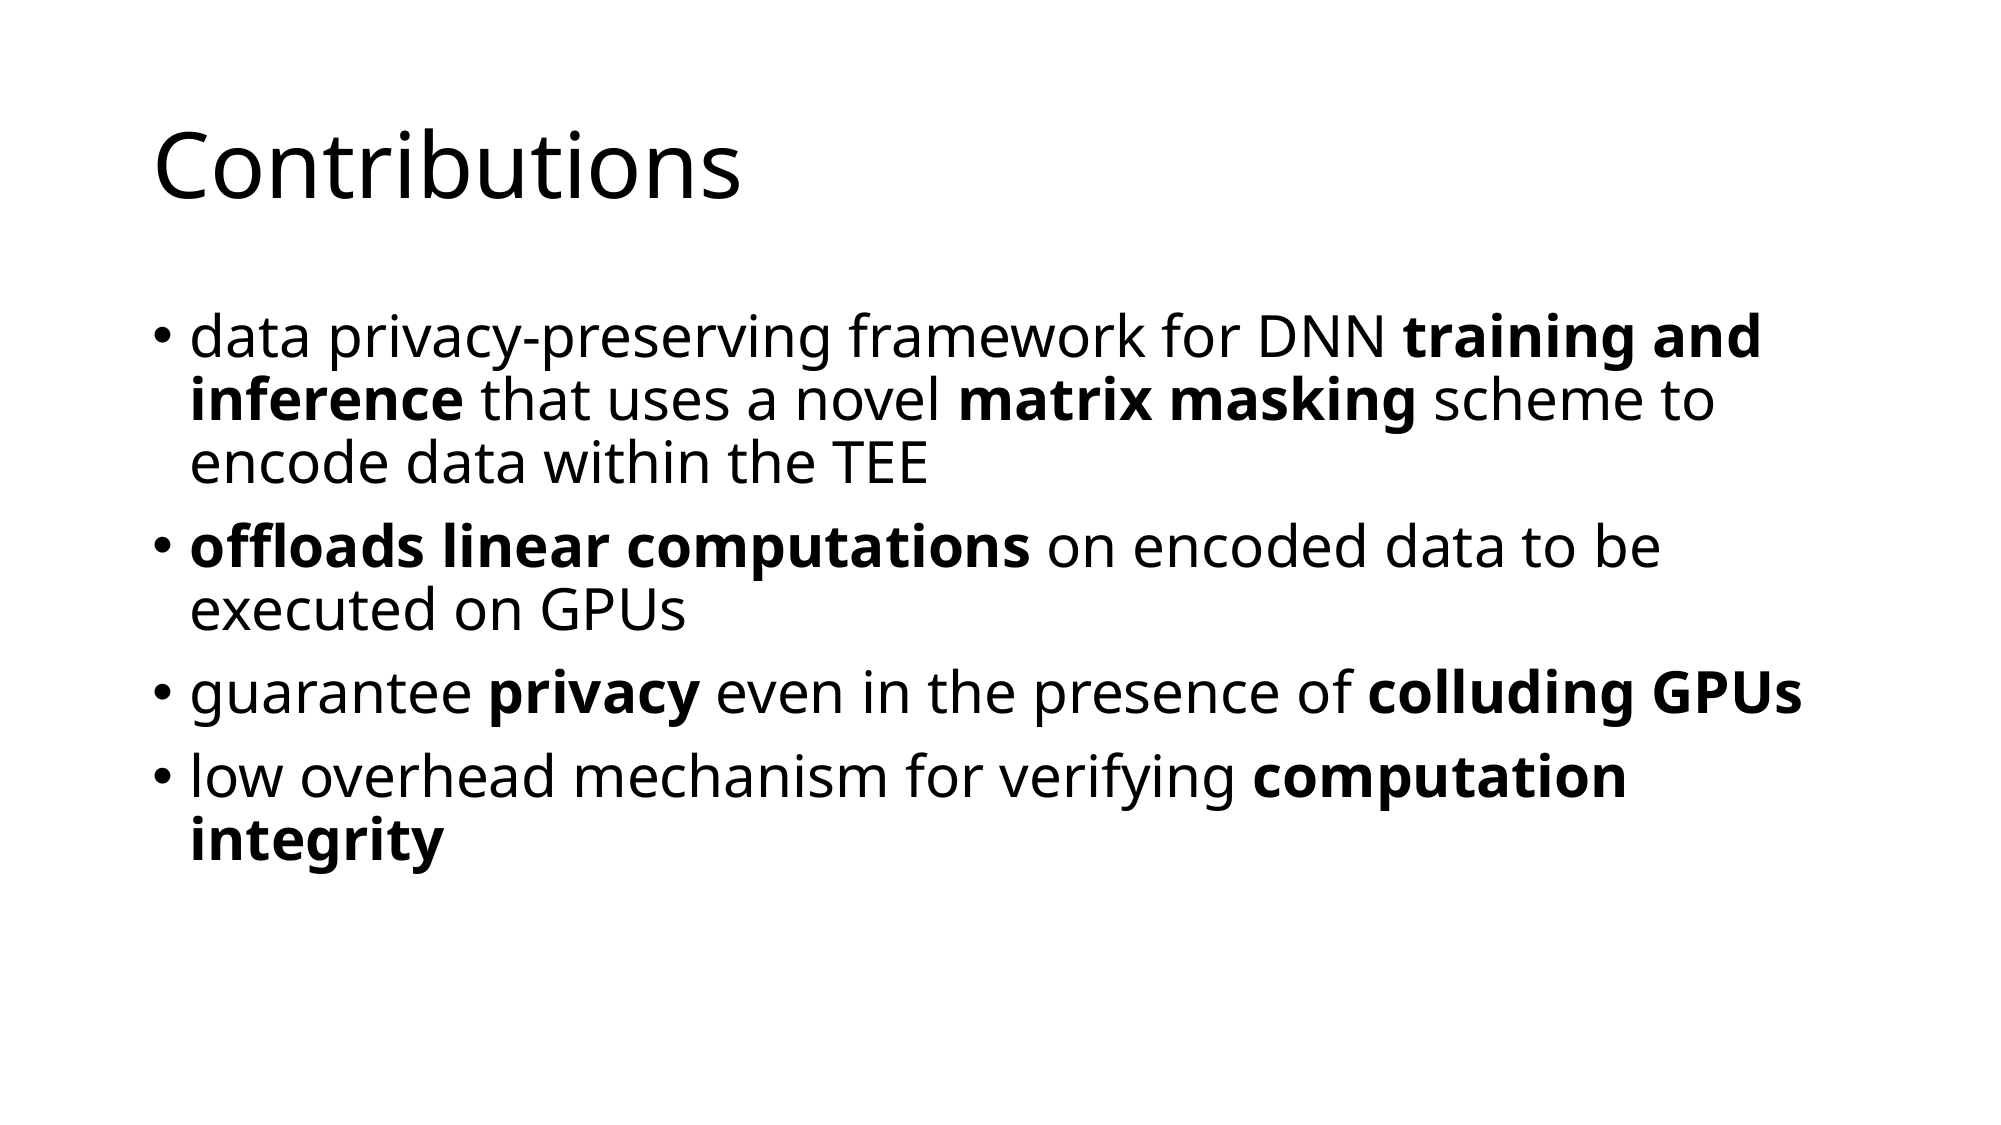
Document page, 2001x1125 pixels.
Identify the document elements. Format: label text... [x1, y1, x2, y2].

list data privacy-preserving framework for DNN training and inference that uses a novel matrix masking scheme to encode data within the TEE offloads linear computations on encoded data to be executed on GPUs guarantee privacy even in the presence of colluding GPUs low overhead mechanism for verifying computation integrity [137, 299, 1863, 1014]
title Contributions [137, 59, 1863, 278]
